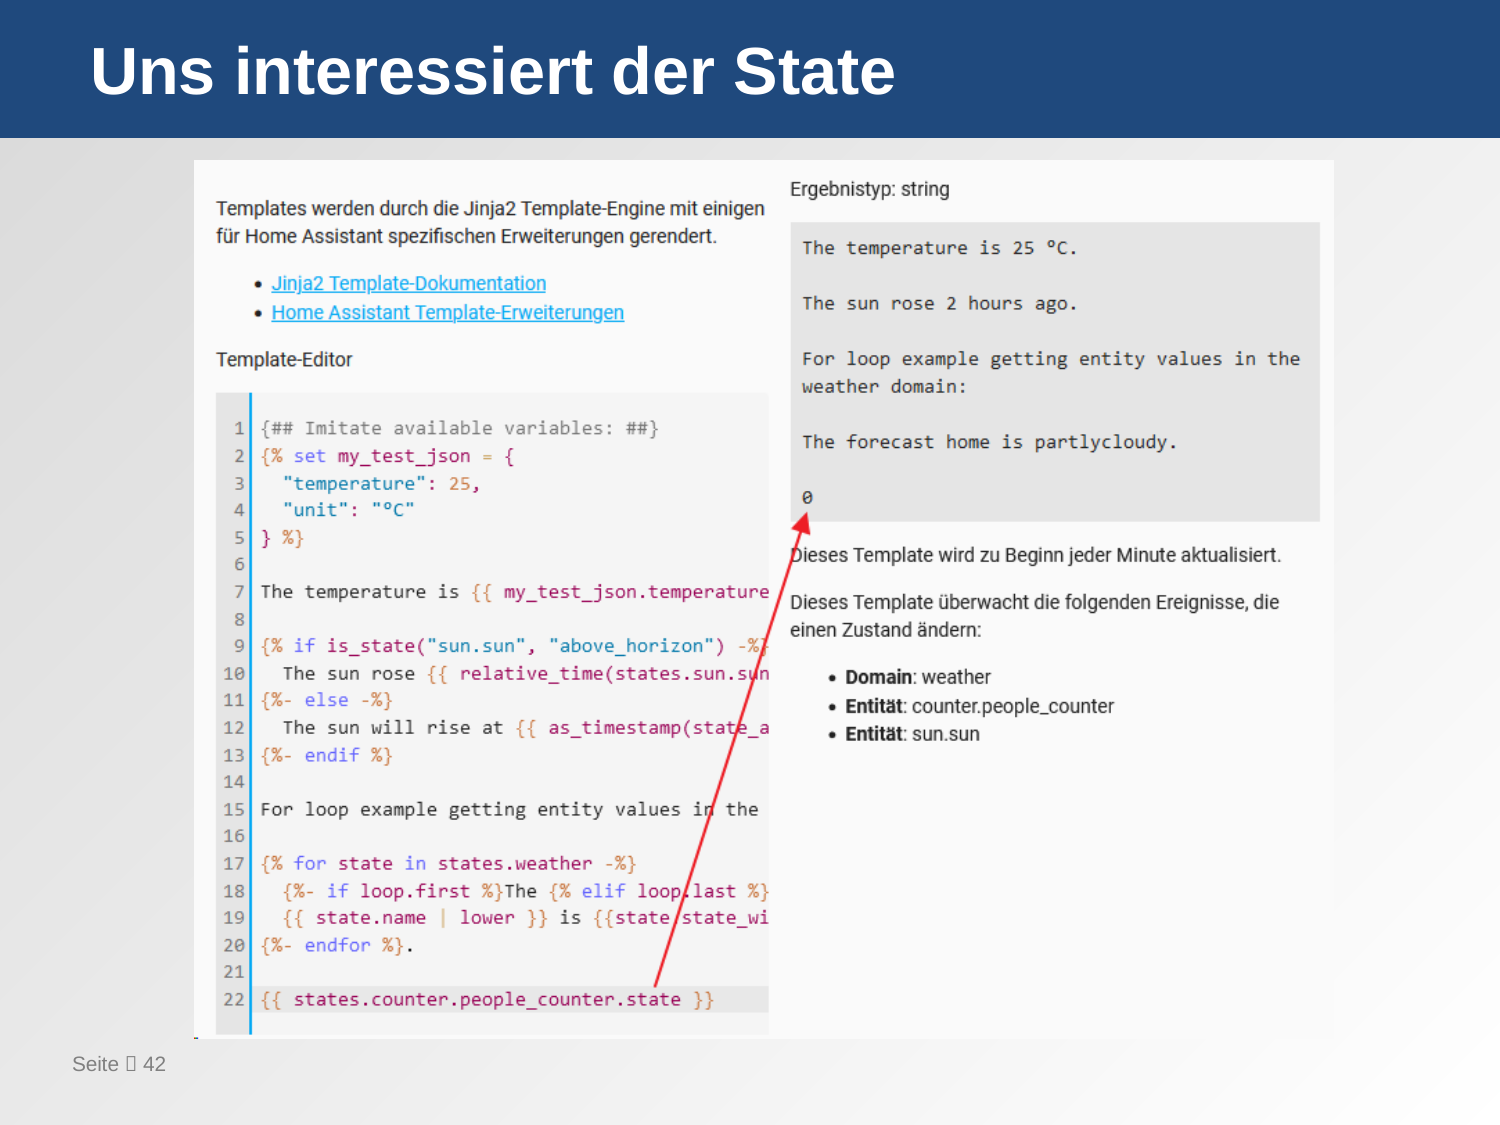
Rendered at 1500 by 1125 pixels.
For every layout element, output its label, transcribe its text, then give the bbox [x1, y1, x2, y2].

picture [194, 160, 1335, 1039]
title Uns interessiert der State [75, 20, 1425, 208]
